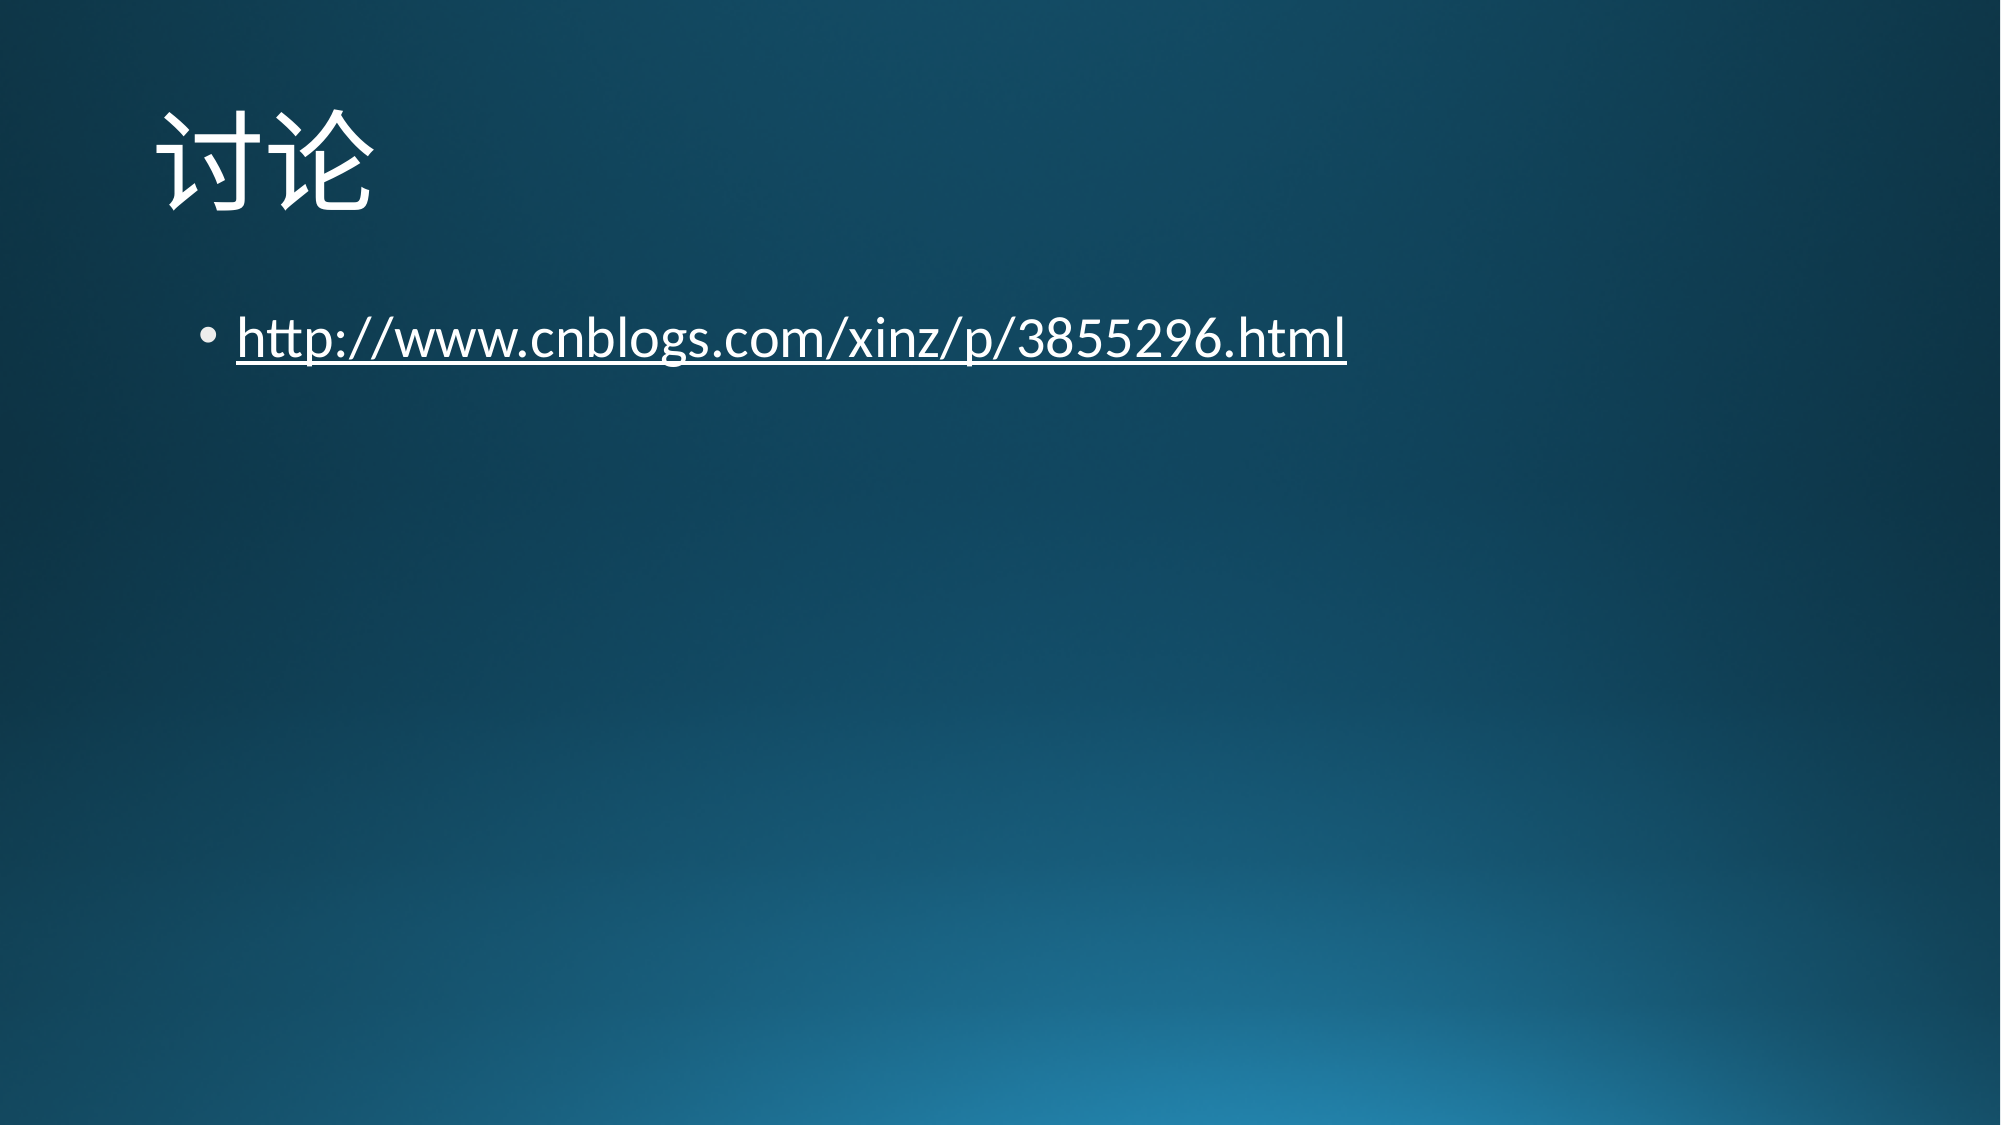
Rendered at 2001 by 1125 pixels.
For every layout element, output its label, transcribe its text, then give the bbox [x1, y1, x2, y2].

list http://www.cnblogs.com/xinz/p/3855296.html [183, 299, 1863, 1014]
picture [0, 0, 2001, 1125]
title 讨论 [137, 59, 1863, 278]
